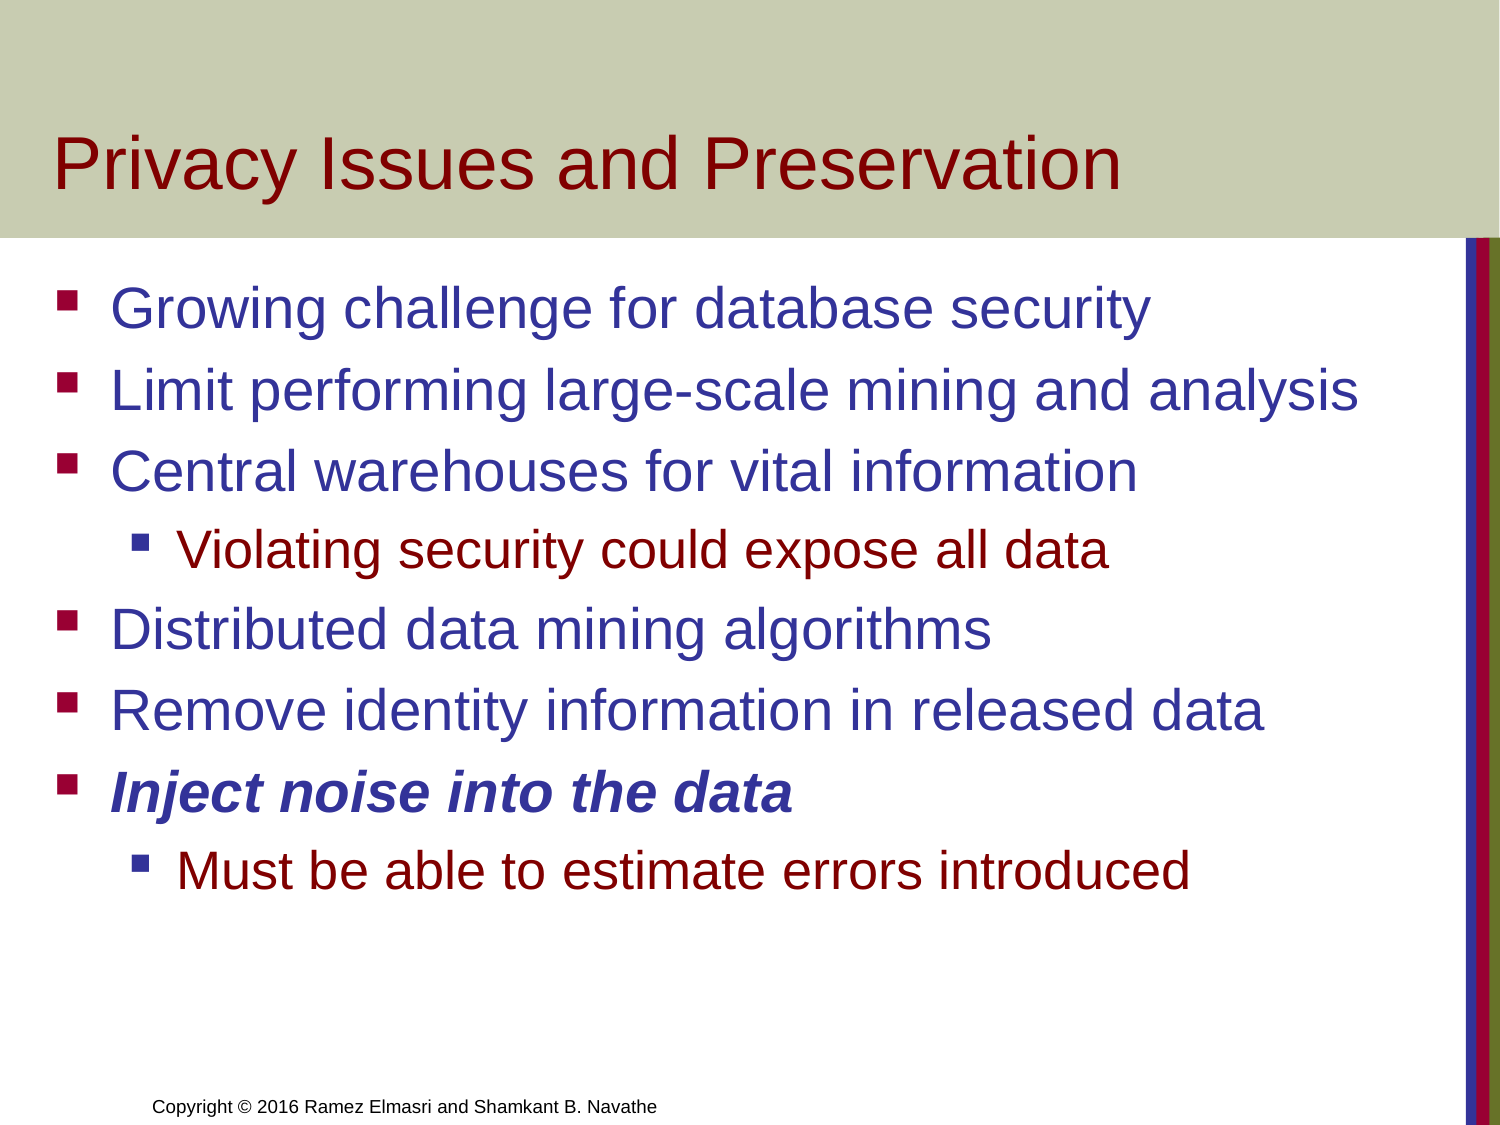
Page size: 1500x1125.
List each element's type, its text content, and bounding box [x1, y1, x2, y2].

list Growing challenge for database security Limit performing large-scale mining and analysis Central warehouses for vital information Violating security could expose all data Distributed data mining algorithms Remove identity information in released data Inject noise into the data Must be able to estimate errors introduced [39, 262, 1400, 1013]
title Privacy Issues and Preservation [37, 49, 1317, 213]
